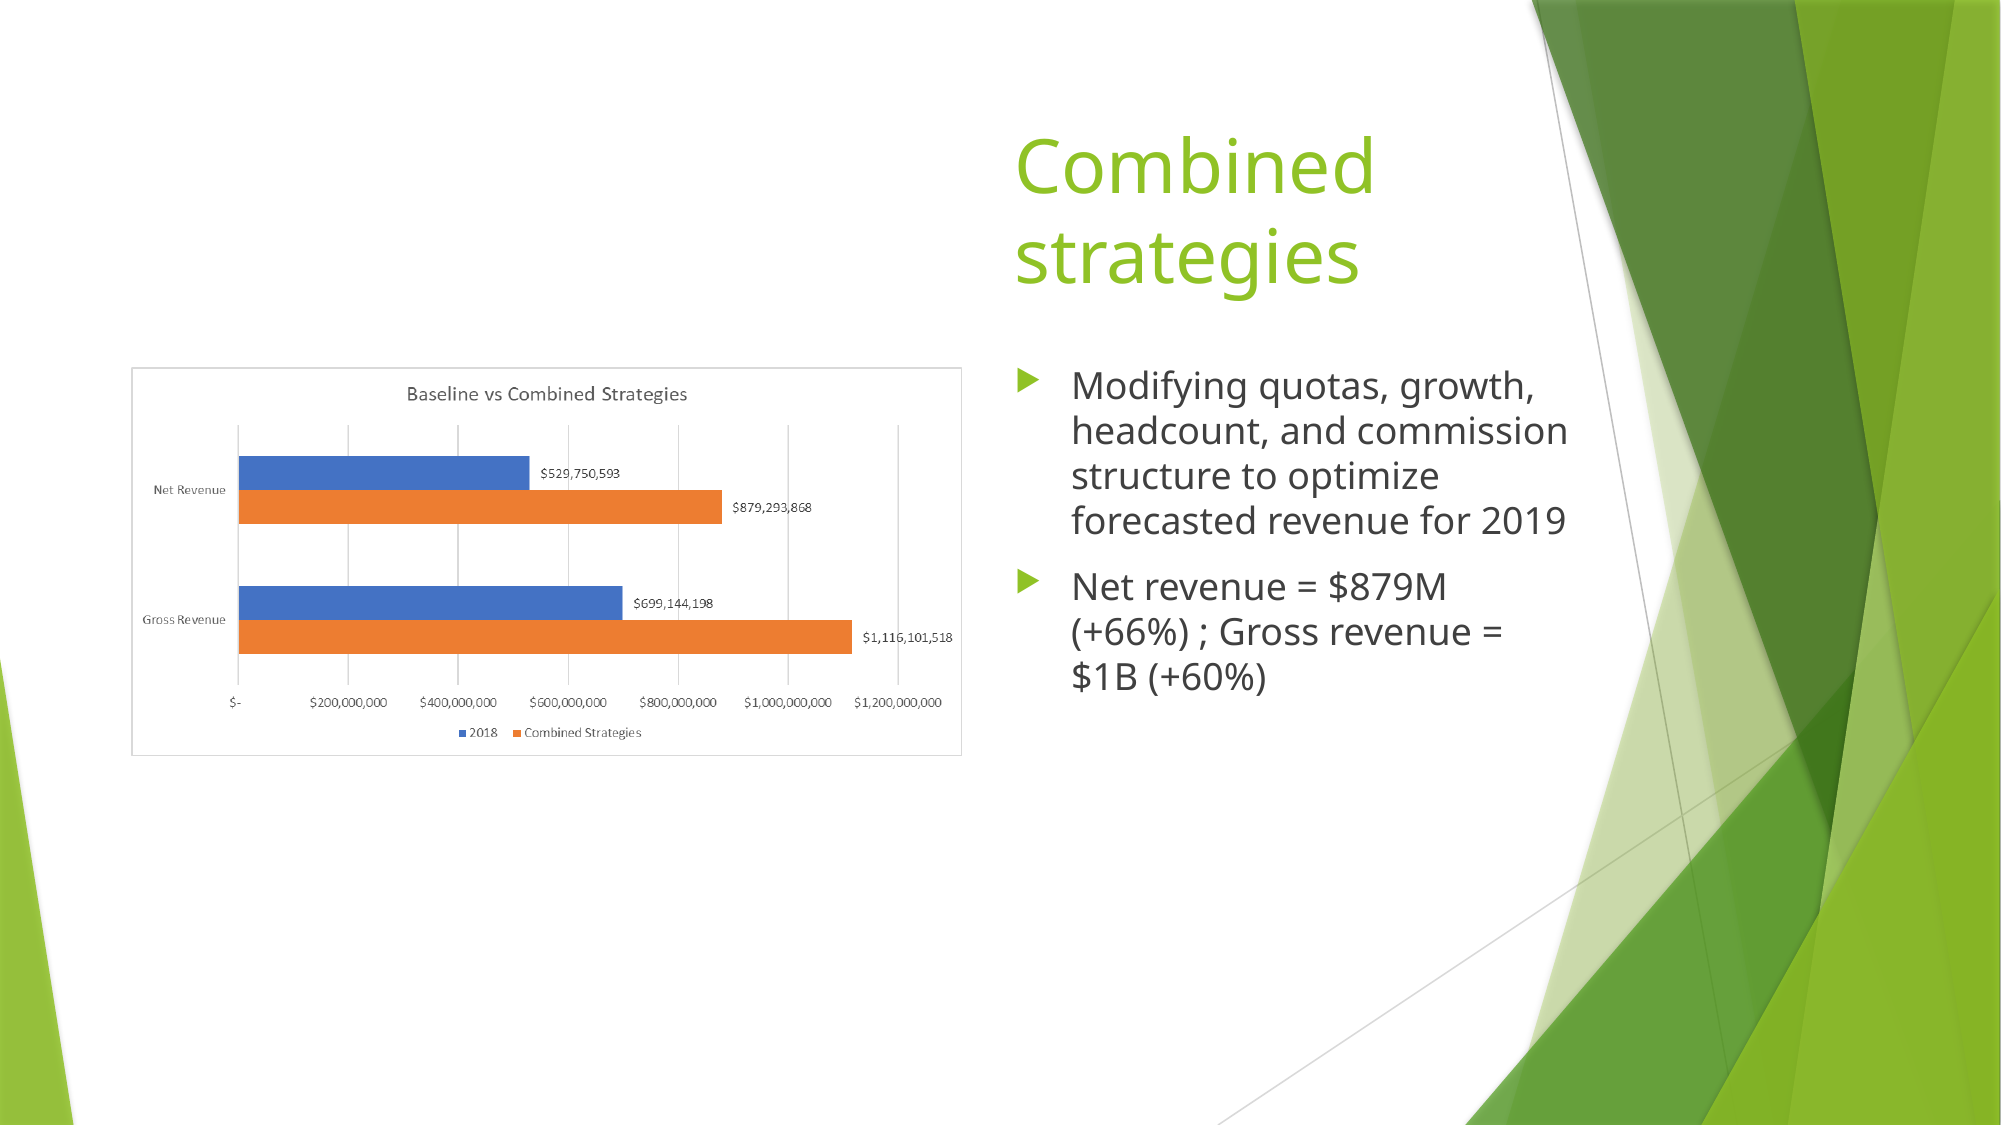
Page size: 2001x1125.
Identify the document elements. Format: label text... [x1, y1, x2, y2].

title Combined strategies [999, 99, 1522, 317]
picture [130, 366, 963, 757]
list Modifying quotas, growth, headcount, and commission structure to optimize forecasted revenue for 2019 Net revenue = $879M (+66%) ; Gross revenue = $1B (+60%) [999, 354, 1586, 992]
